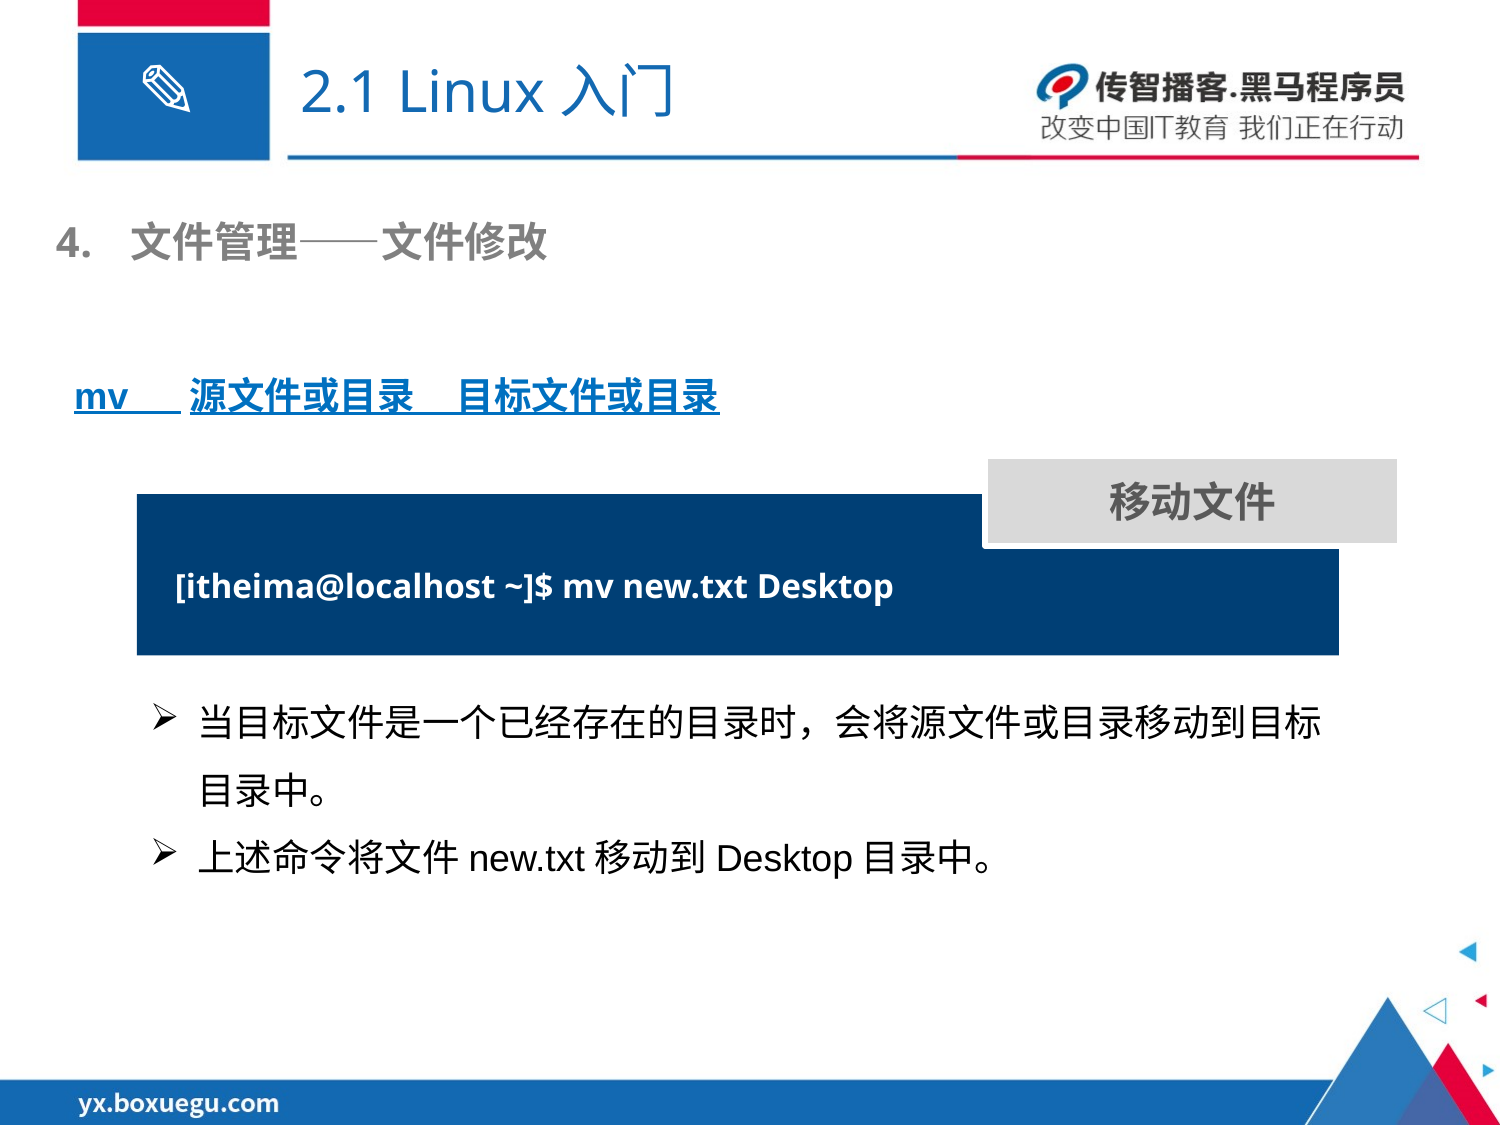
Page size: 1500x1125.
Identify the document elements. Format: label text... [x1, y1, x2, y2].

text_box mv 源文件或目录 目标文件或目录 [59, 319, 1438, 425]
text_box 文件管理——文件修改 [41, 208, 1424, 274]
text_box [136, 493, 1340, 656]
picture [0, 0, 1500, 1125]
title 2.1 Linux入门 [285, 25, 1137, 153]
text_box 当目标文件是一个已经存在的目录时，会将源文件或目录移动到目标目录中。 上述命令将文件new.txt移动到Desktop目录中。 [135, 669, 1338, 887]
text_box 移动文件 [983, 454, 1402, 548]
